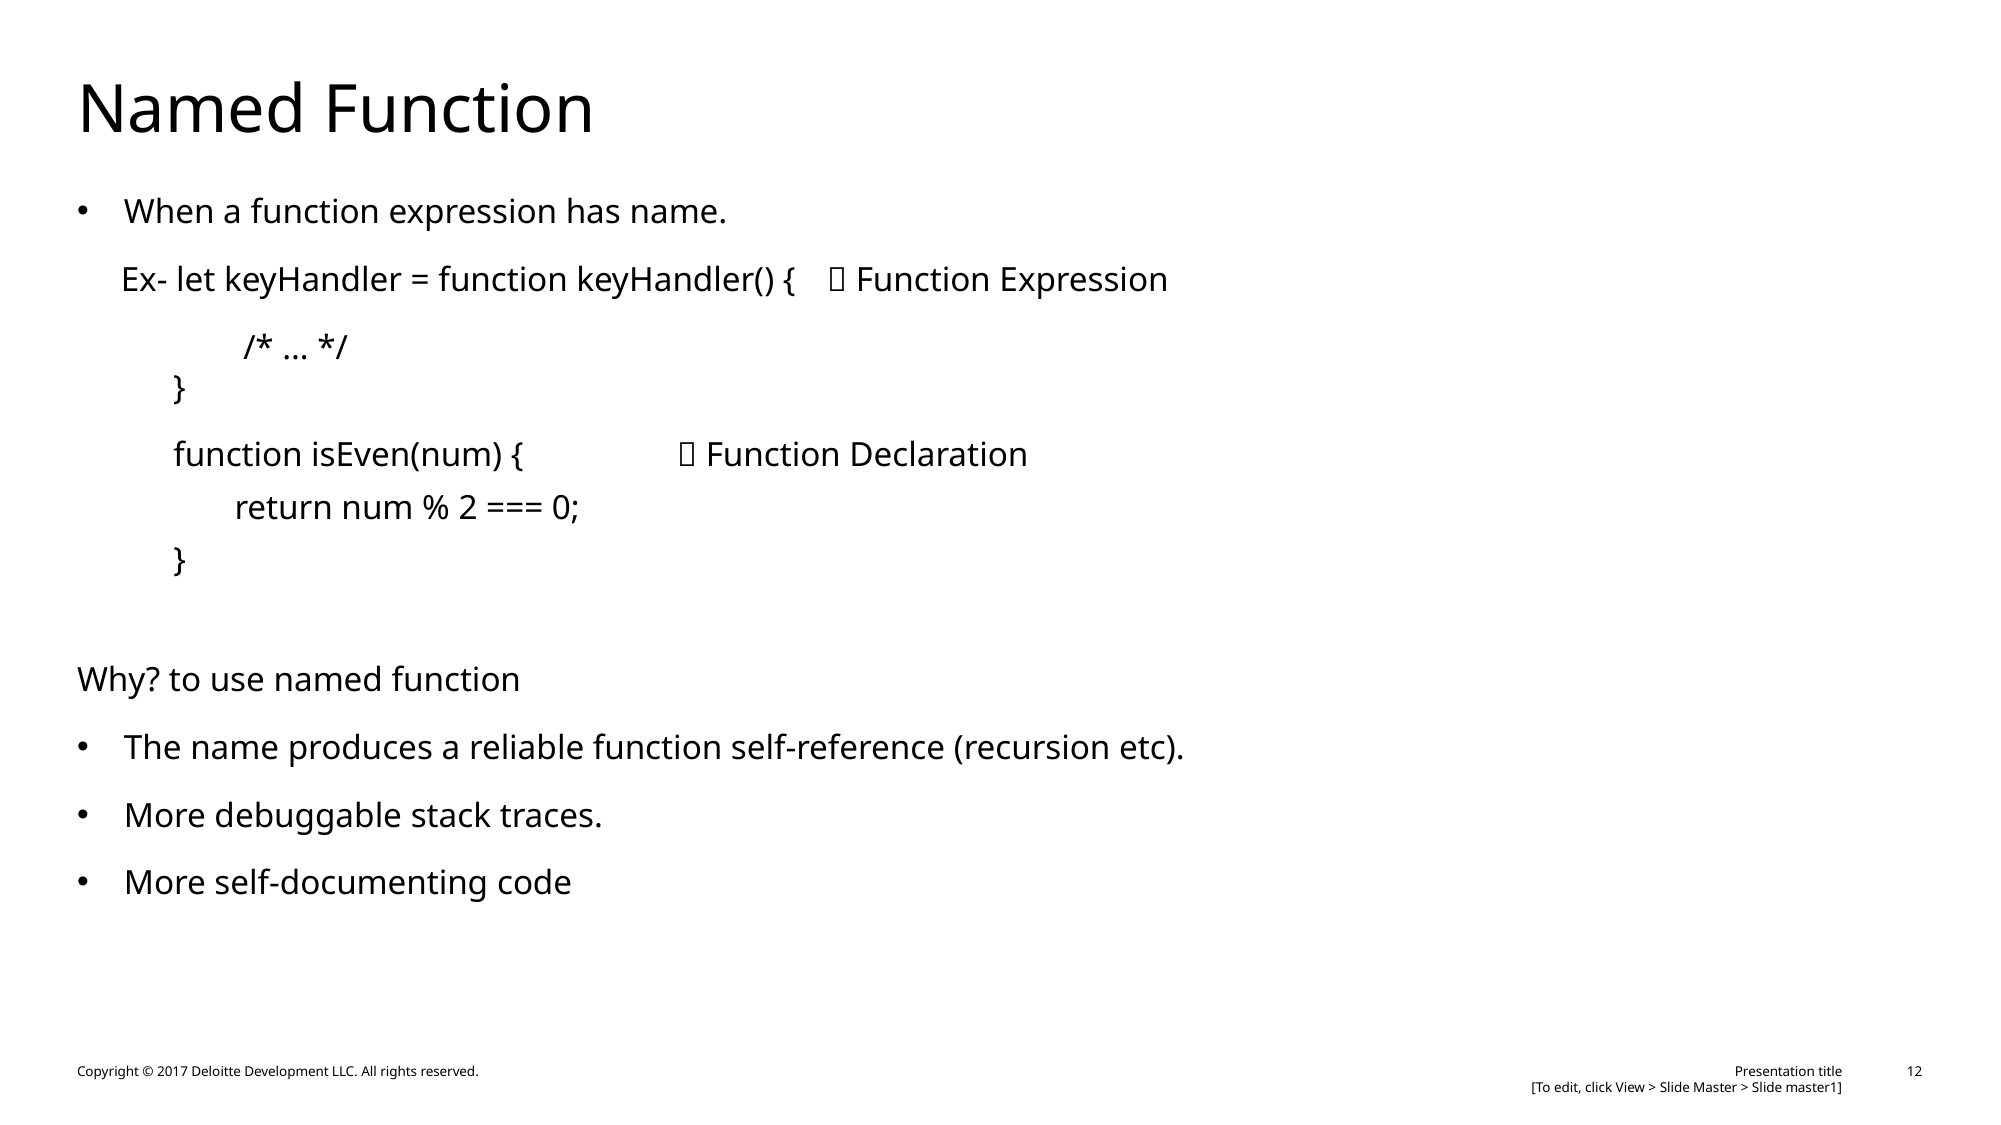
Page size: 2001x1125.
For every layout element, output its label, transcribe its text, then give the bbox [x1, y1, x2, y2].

title Named Function [77, 66, 1923, 121]
list When a function expression has name. Ex- let keyHandler = function keyHandler() {  Function Expression /* … */ } function isEven(num) {  Function Declaration return num % 2 === 0; } Why? to use named function The name produces a reliable function self-reference (recursion etc). More debuggable stack traces. More self-documenting code [77, 190, 1895, 1035]
